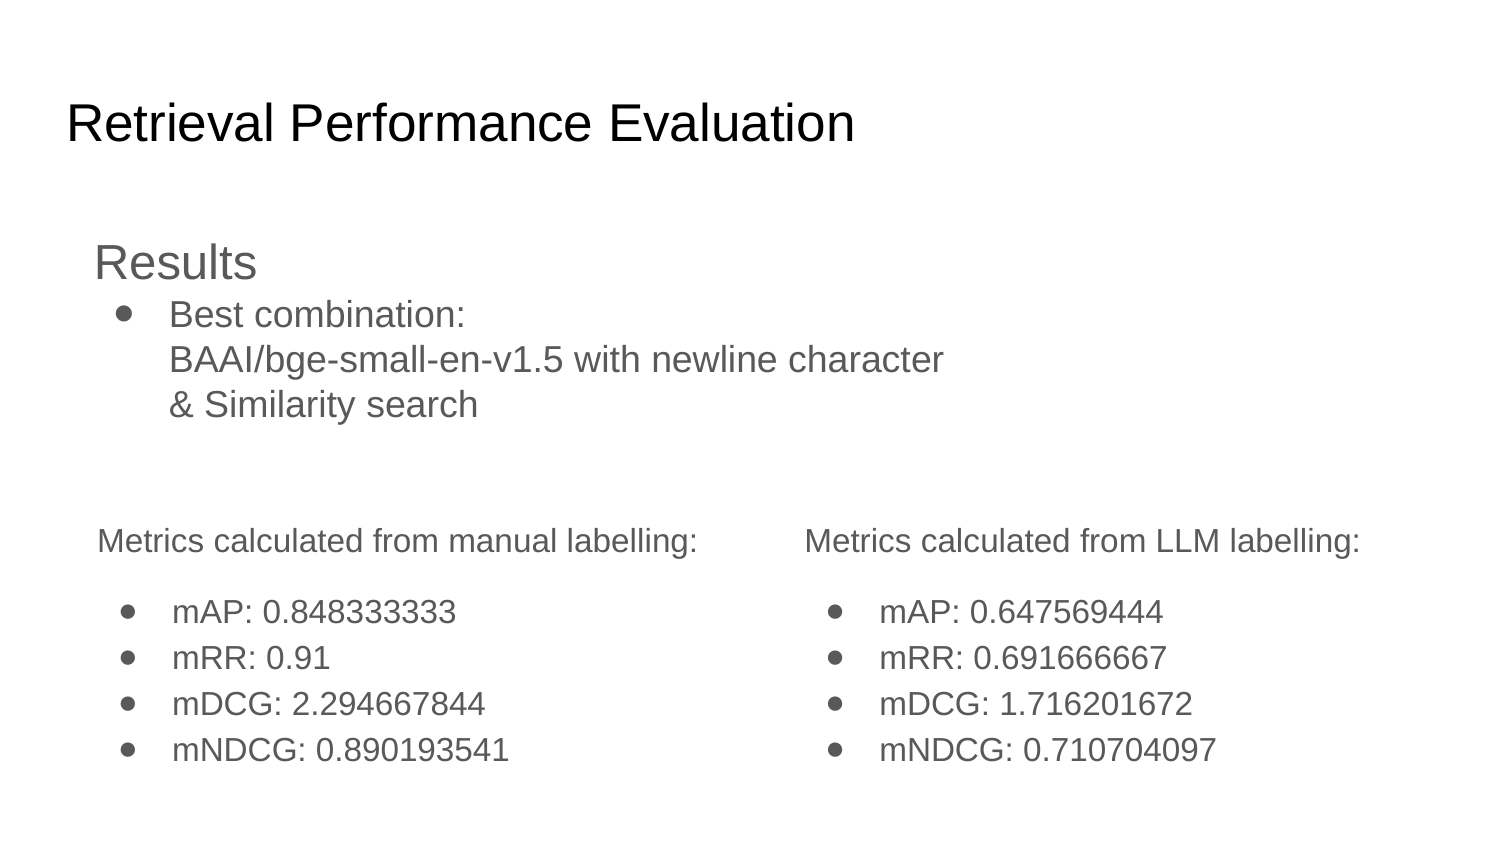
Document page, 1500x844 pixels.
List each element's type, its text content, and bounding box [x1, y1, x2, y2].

title Retrieval Performance Evaluation [51, 72, 1449, 167]
text_box Results Best combination: BAAI/bge-small-en-v1.5 with newline character & Similarity search [78, 215, 1421, 386]
text_box Metrics calculated from LLM labelling: mAP: 0.647569444 mRR: 0.691666667 mDCG: 1.716201672 mNDCG: 0.710704097 [789, 492, 1500, 789]
text_box Metrics calculated from manual labelling: mAP: 0.848333333 mRR: 0.91 mDCG: 2.294667844 mNDCG: 0.890193541 [82, 486, 784, 795]
